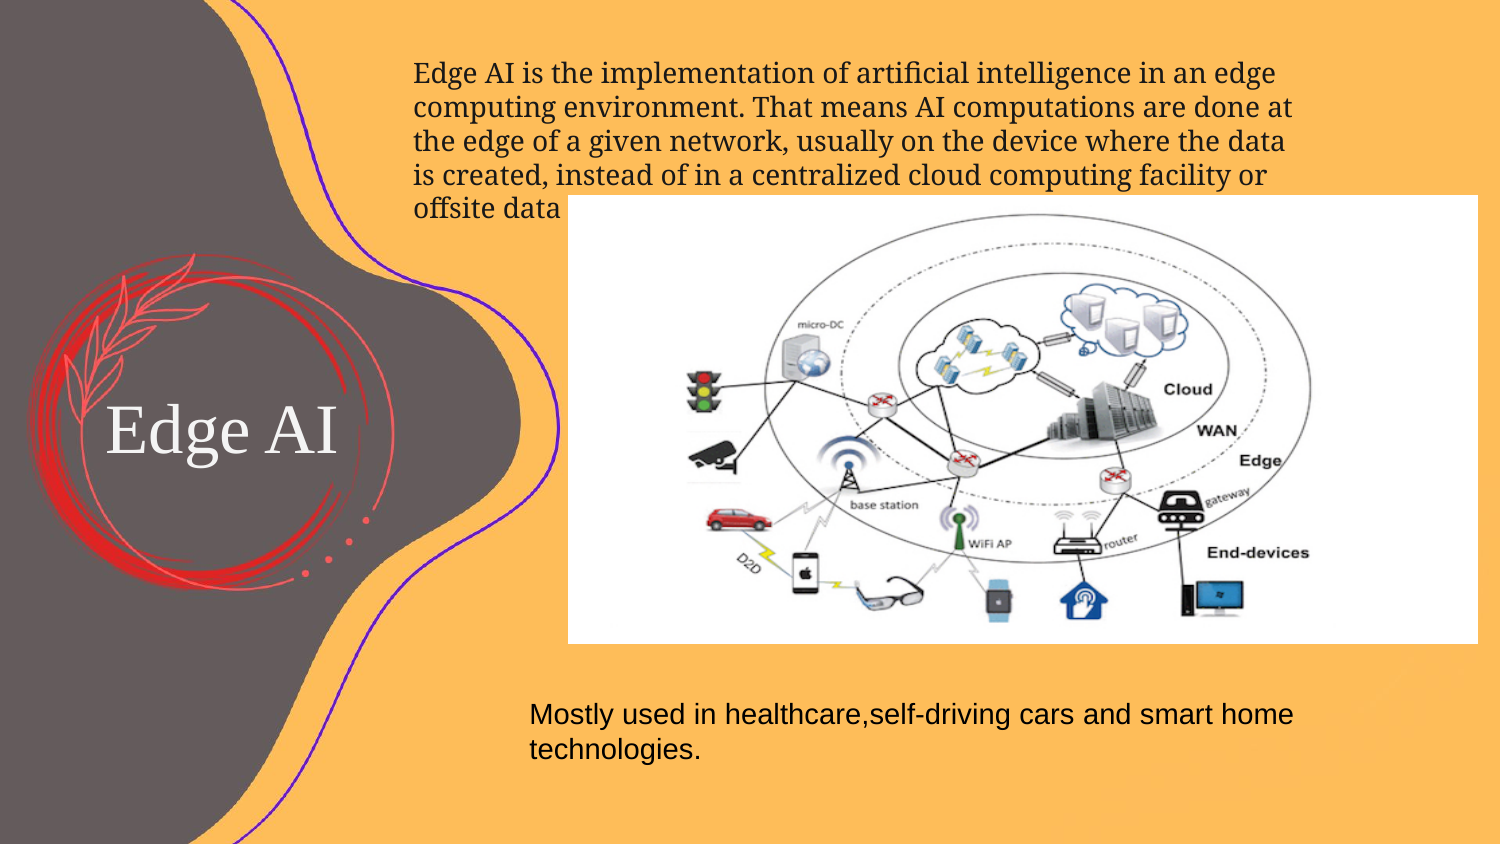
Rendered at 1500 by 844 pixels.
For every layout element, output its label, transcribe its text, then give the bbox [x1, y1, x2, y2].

text_box Mostly used in healthcare,self-driving cars and smart home technologies. [514, 679, 1374, 780]
picture [0, 0, 1500, 844]
text_box Edge AI is the implementation of artificial intelligence in an edge computing environment. That means AI computations are done at the edge of a given network, usually on the device where the data is created, instead of in a centralized cloud computing facility or offsite data center. [398, 40, 1326, 240]
text_box Edge AI [90, 367, 362, 483]
